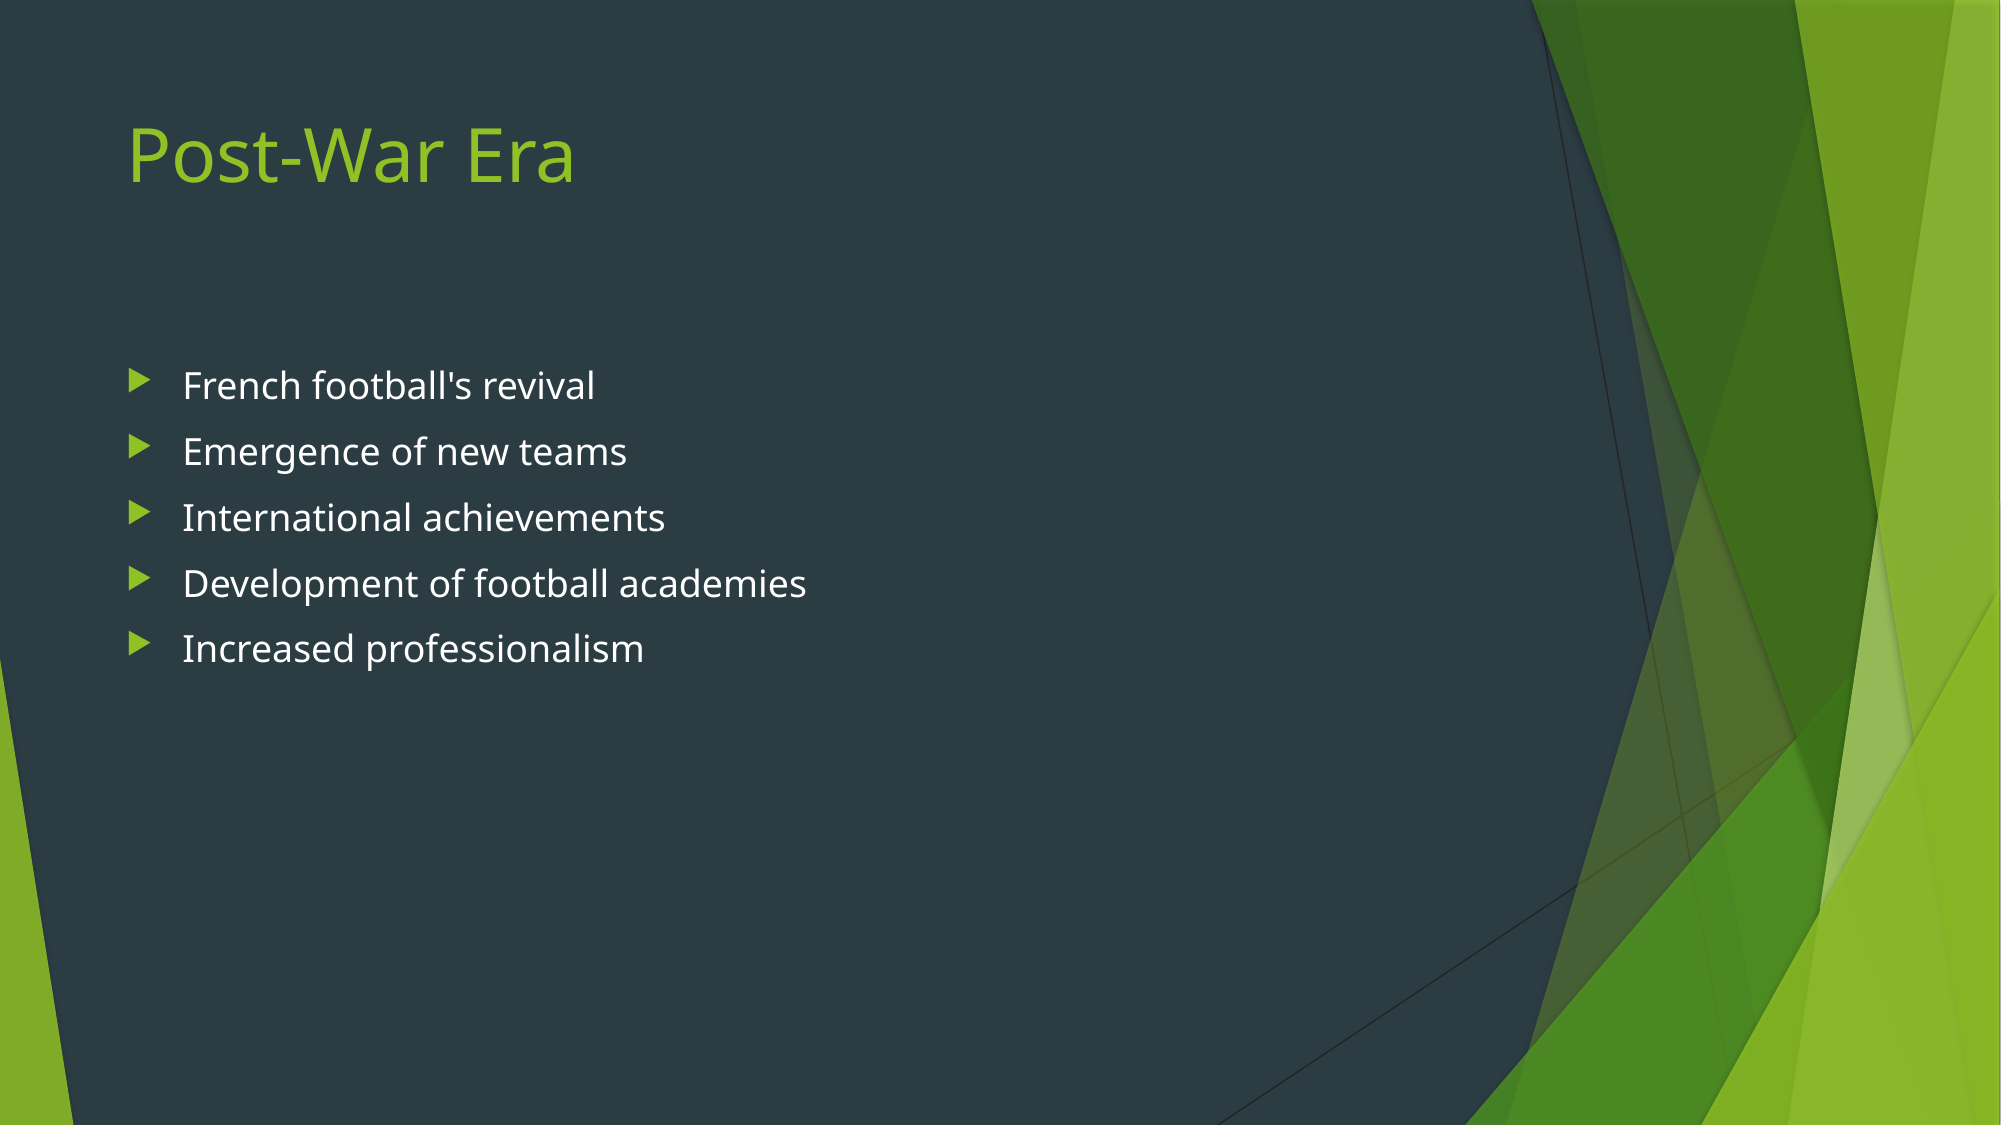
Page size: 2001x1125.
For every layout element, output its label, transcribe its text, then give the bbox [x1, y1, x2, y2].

list French football's revival Emergence of new teams International achievements Development of football academies Increased professionalism [111, 354, 1522, 992]
title Post-War Era [111, 99, 1522, 317]
